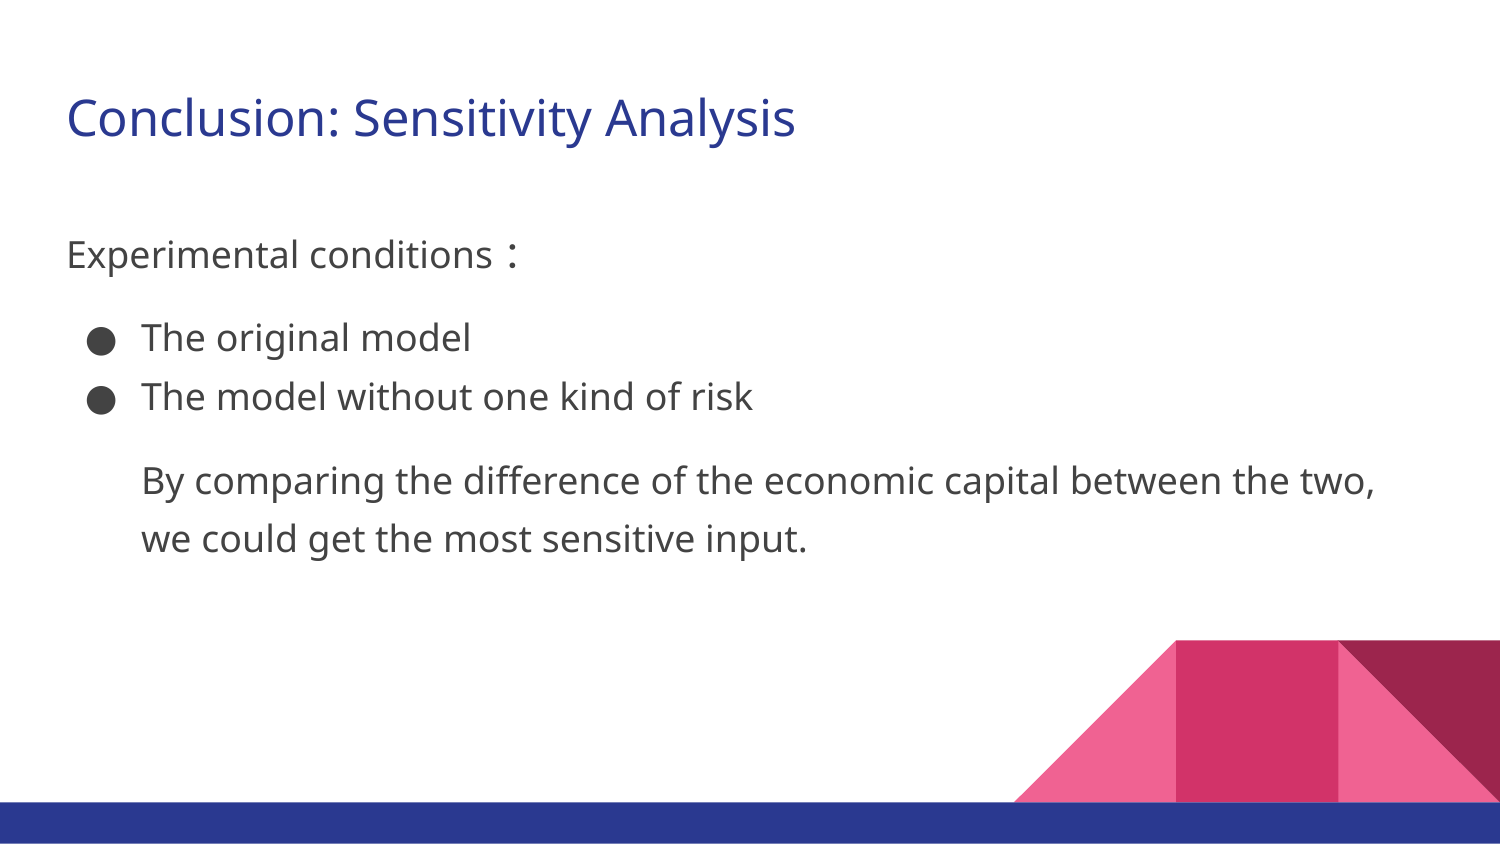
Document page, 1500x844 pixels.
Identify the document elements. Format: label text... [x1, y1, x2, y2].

list Experimental conditions： The original model The model without one kind of risk By comparing the difference of the economic capital between the two, we could get the most sensitive input. [51, 201, 1449, 750]
title Conclusion: Sensitivity Analysis [51, 67, 1449, 167]
